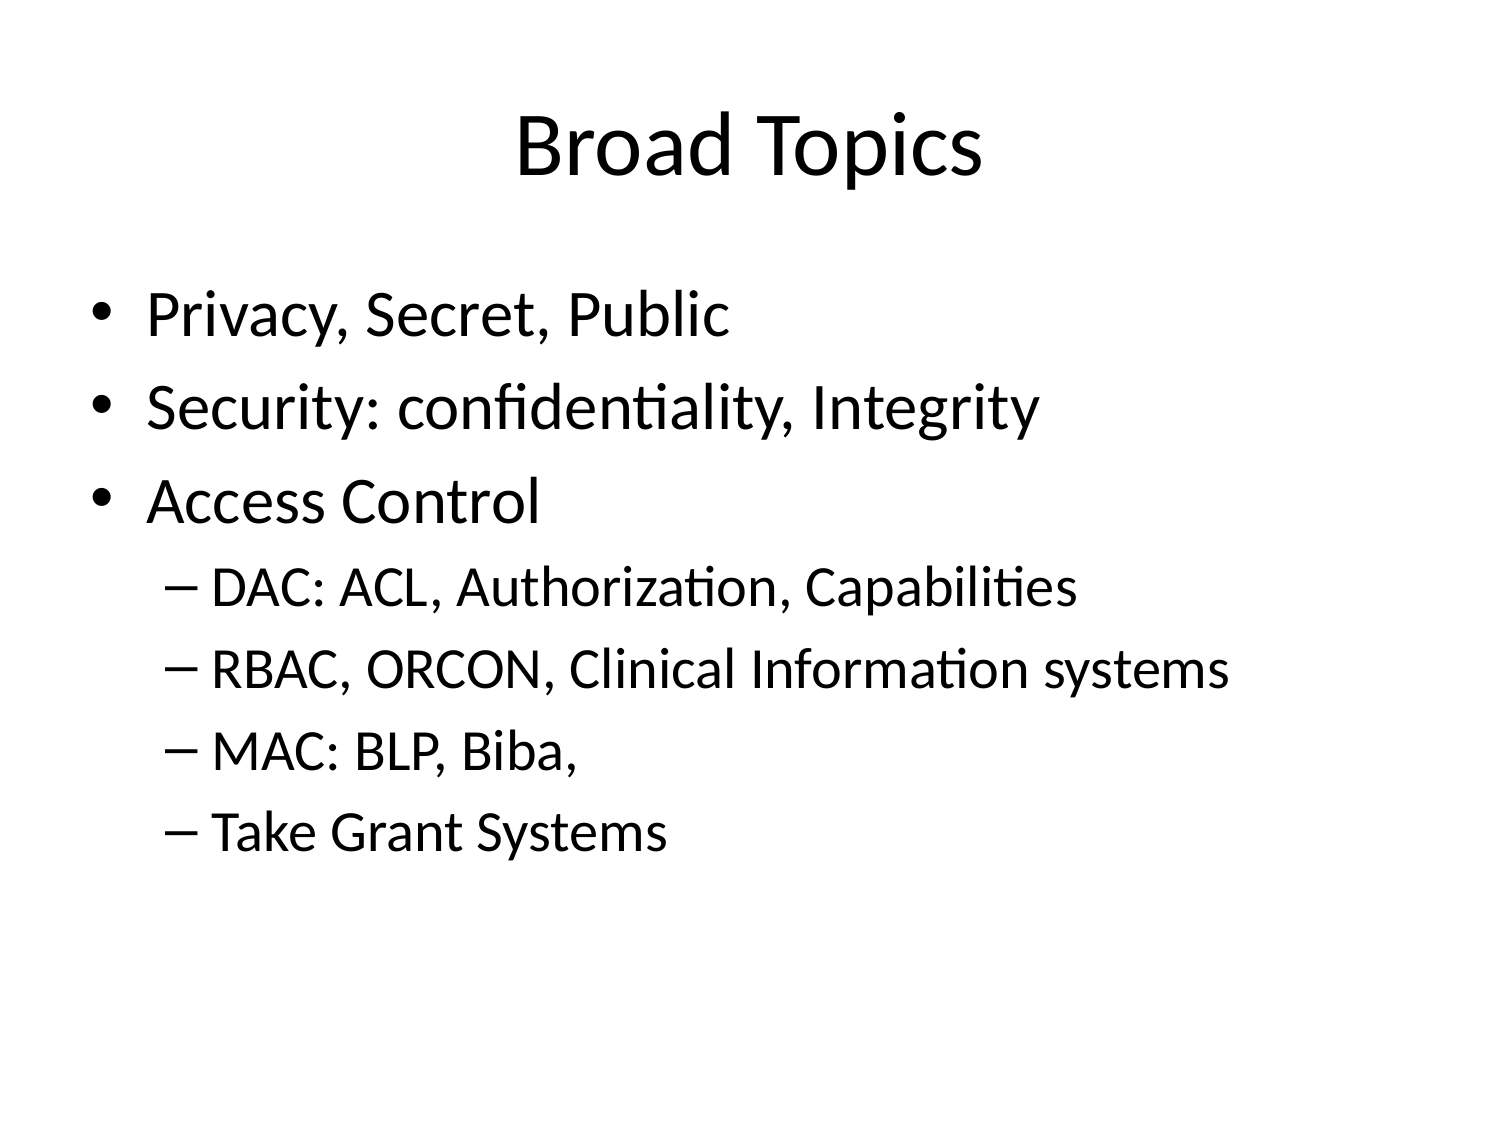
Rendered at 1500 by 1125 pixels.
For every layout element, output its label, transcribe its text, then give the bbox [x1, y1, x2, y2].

title Broad Topics [75, 45, 1425, 233]
list Privacy, Secret, Public Security: confidentiality, Integrity Access Control DAC: ACL, Authorization, Capabilities RBAC, ORCON, Clinical Information systems MAC: BLP, Biba, Take Grant Systems [75, 262, 1425, 1005]
